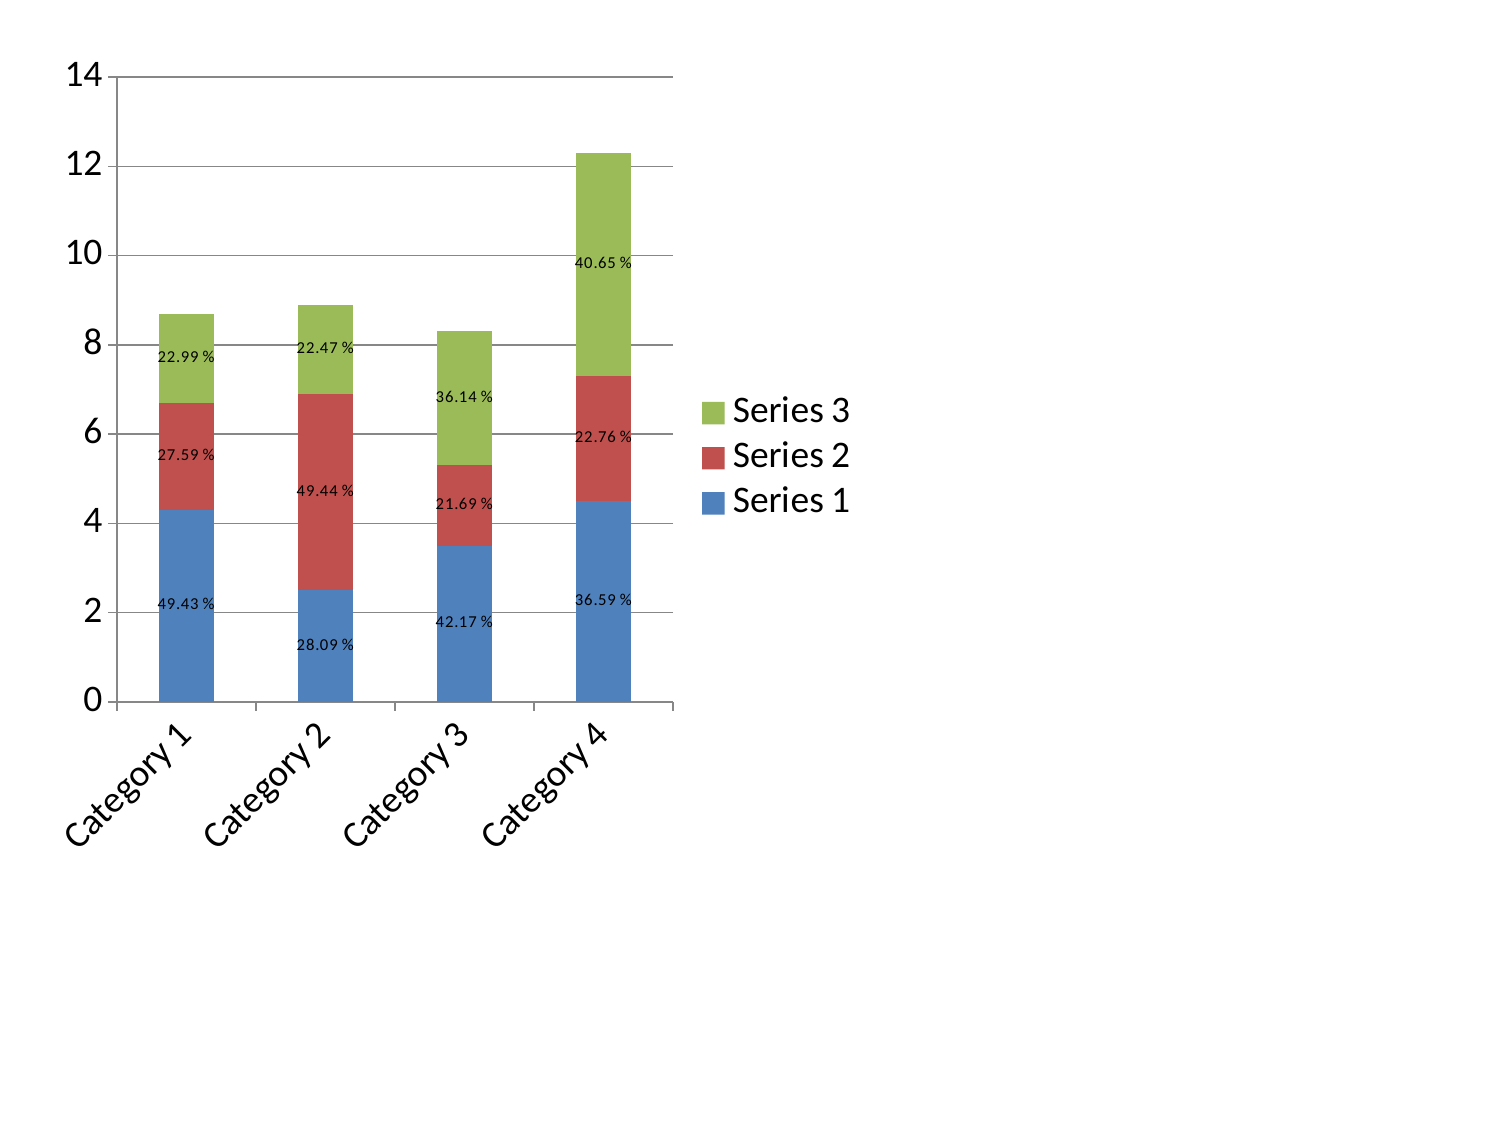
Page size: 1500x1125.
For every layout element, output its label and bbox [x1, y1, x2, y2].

chart [41, 41, 876, 876]
